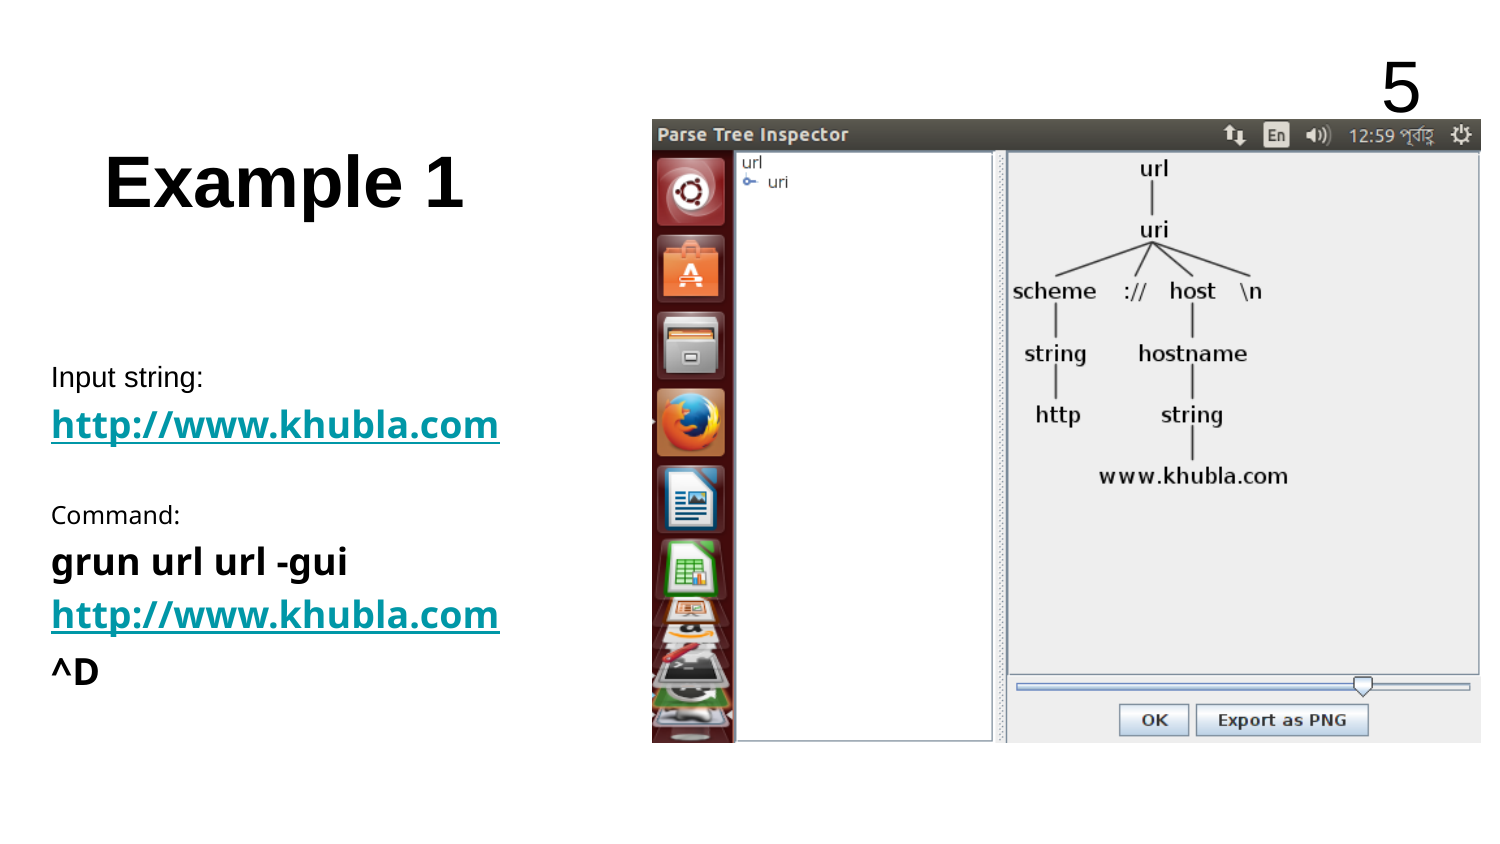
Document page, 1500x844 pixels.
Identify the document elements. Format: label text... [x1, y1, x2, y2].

title Example 1 [89, 119, 557, 246]
list Input string: http://www.khubla.com Command: grun url url -gui http://www.khubla.com ^D [35, 338, 611, 653]
text_box 5 [1366, 24, 1470, 118]
picture [652, 119, 1482, 744]
